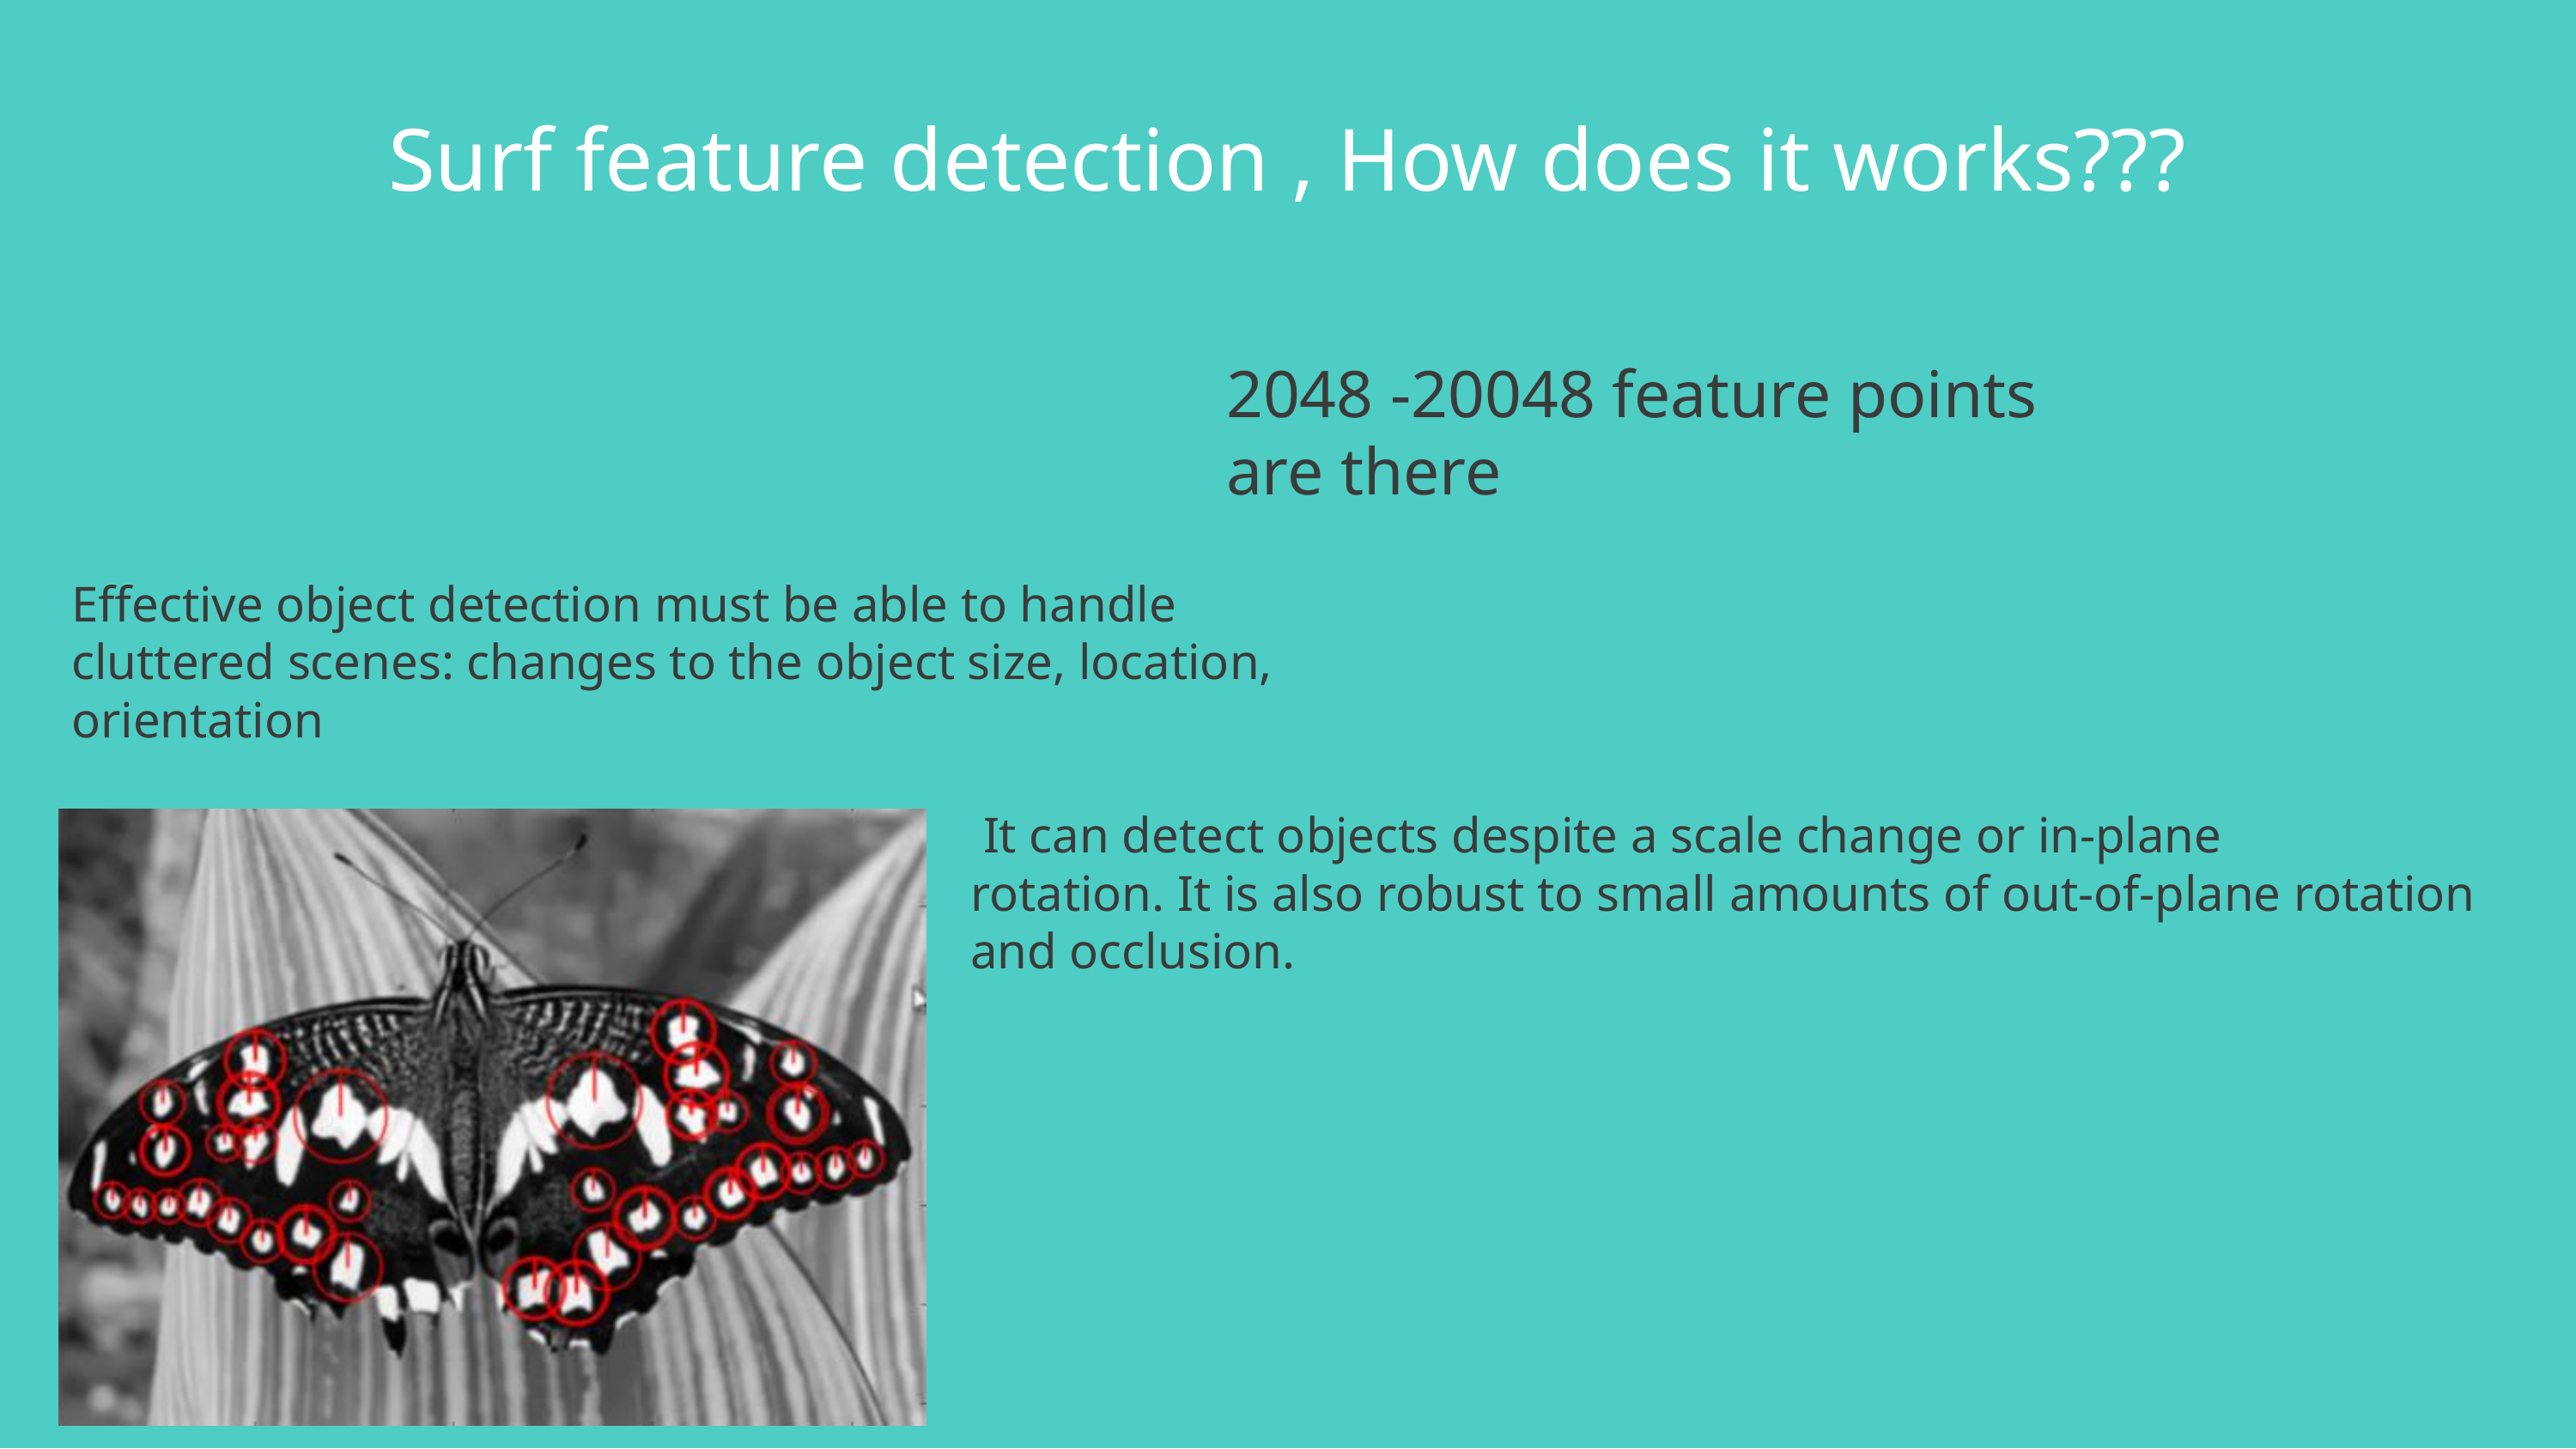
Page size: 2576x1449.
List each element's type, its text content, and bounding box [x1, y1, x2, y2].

picture [58, 809, 927, 1426]
list Surf feature detection , How does it works??? [0, 98, 2576, 204]
text_box Effective object detection must be able to handle cluttered scenes: changes to the object size, location, orientation [58, 567, 1347, 754]
text_box 2048 -20048 feature points are there [1213, 347, 2111, 437]
text_box It can detect objects despite a scale change or in-plane rotation. It is also robust to small amounts of out-of-plane rotation and occlusion. [957, 798, 2576, 985]
